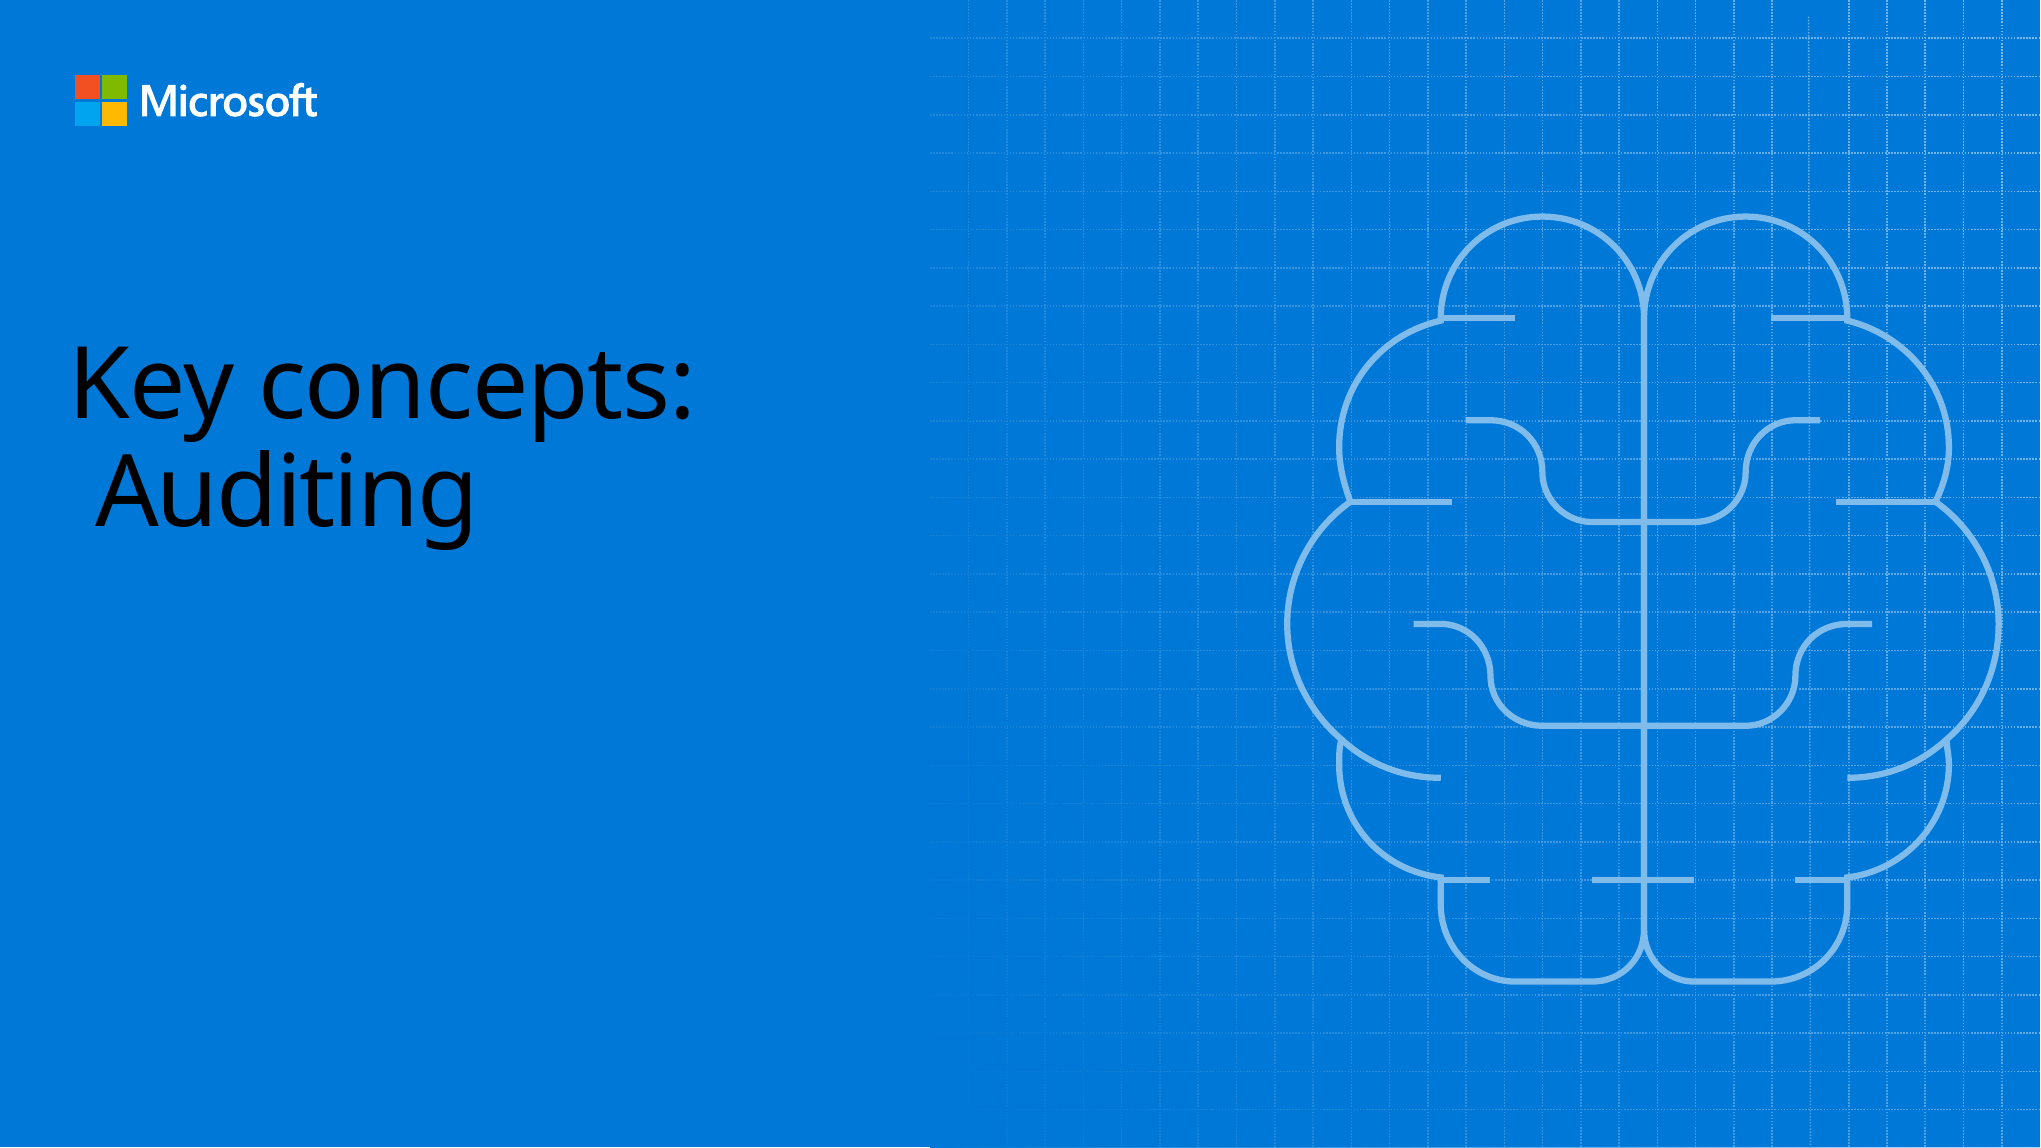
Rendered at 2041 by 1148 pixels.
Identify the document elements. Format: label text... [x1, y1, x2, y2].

title Key concepts: Auditing [45, 317, 1396, 619]
